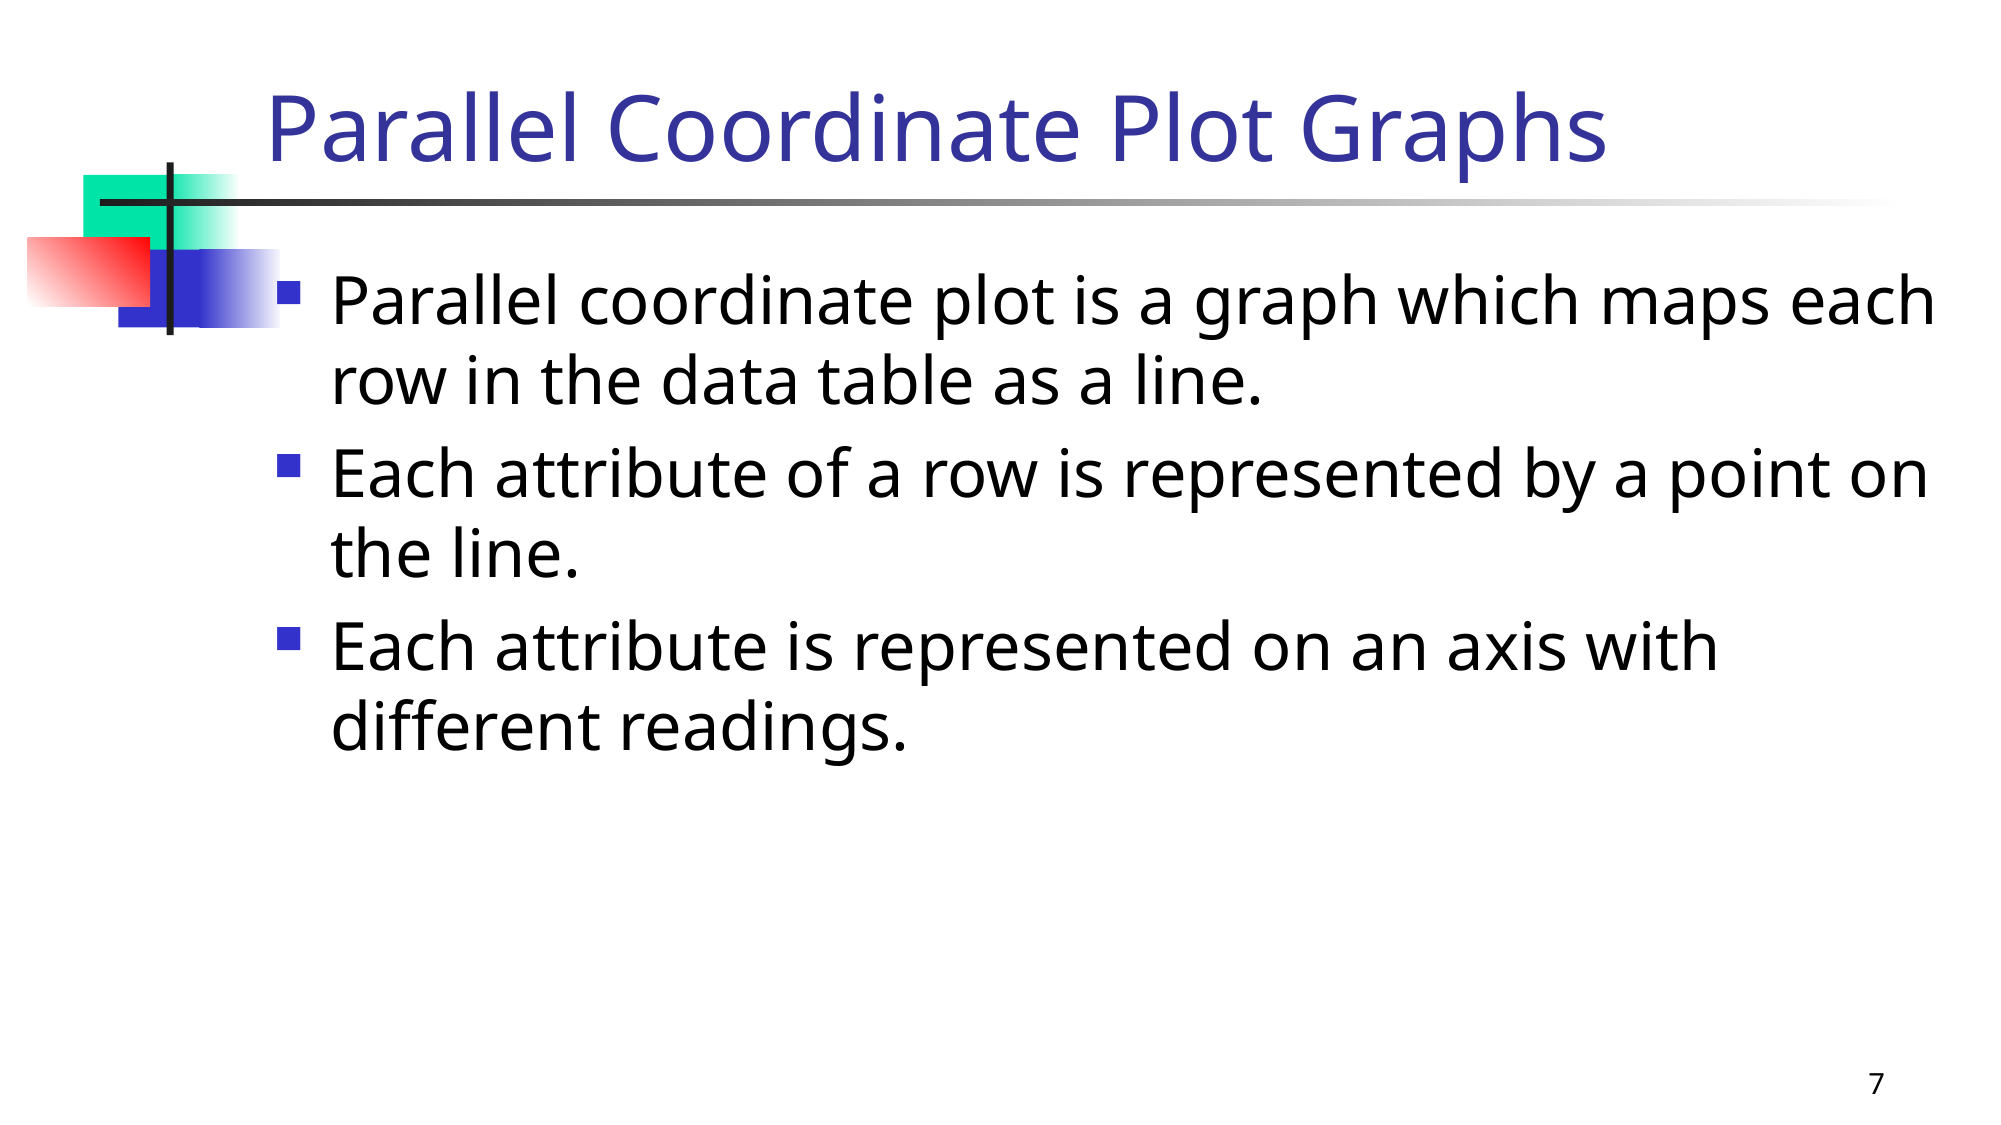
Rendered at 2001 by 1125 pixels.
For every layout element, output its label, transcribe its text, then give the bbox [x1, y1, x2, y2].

title Parallel Coordinate Plot Graphs [249, 0, 1955, 188]
list Parallel coordinate plot is a graph which maps each row in the data table as a line. Each attribute of a row is represented by a point on the line. Each attribute is represented on an axis with different readings. [258, 249, 1959, 1006]
slide_number 7 [1483, 1037, 1901, 1113]
